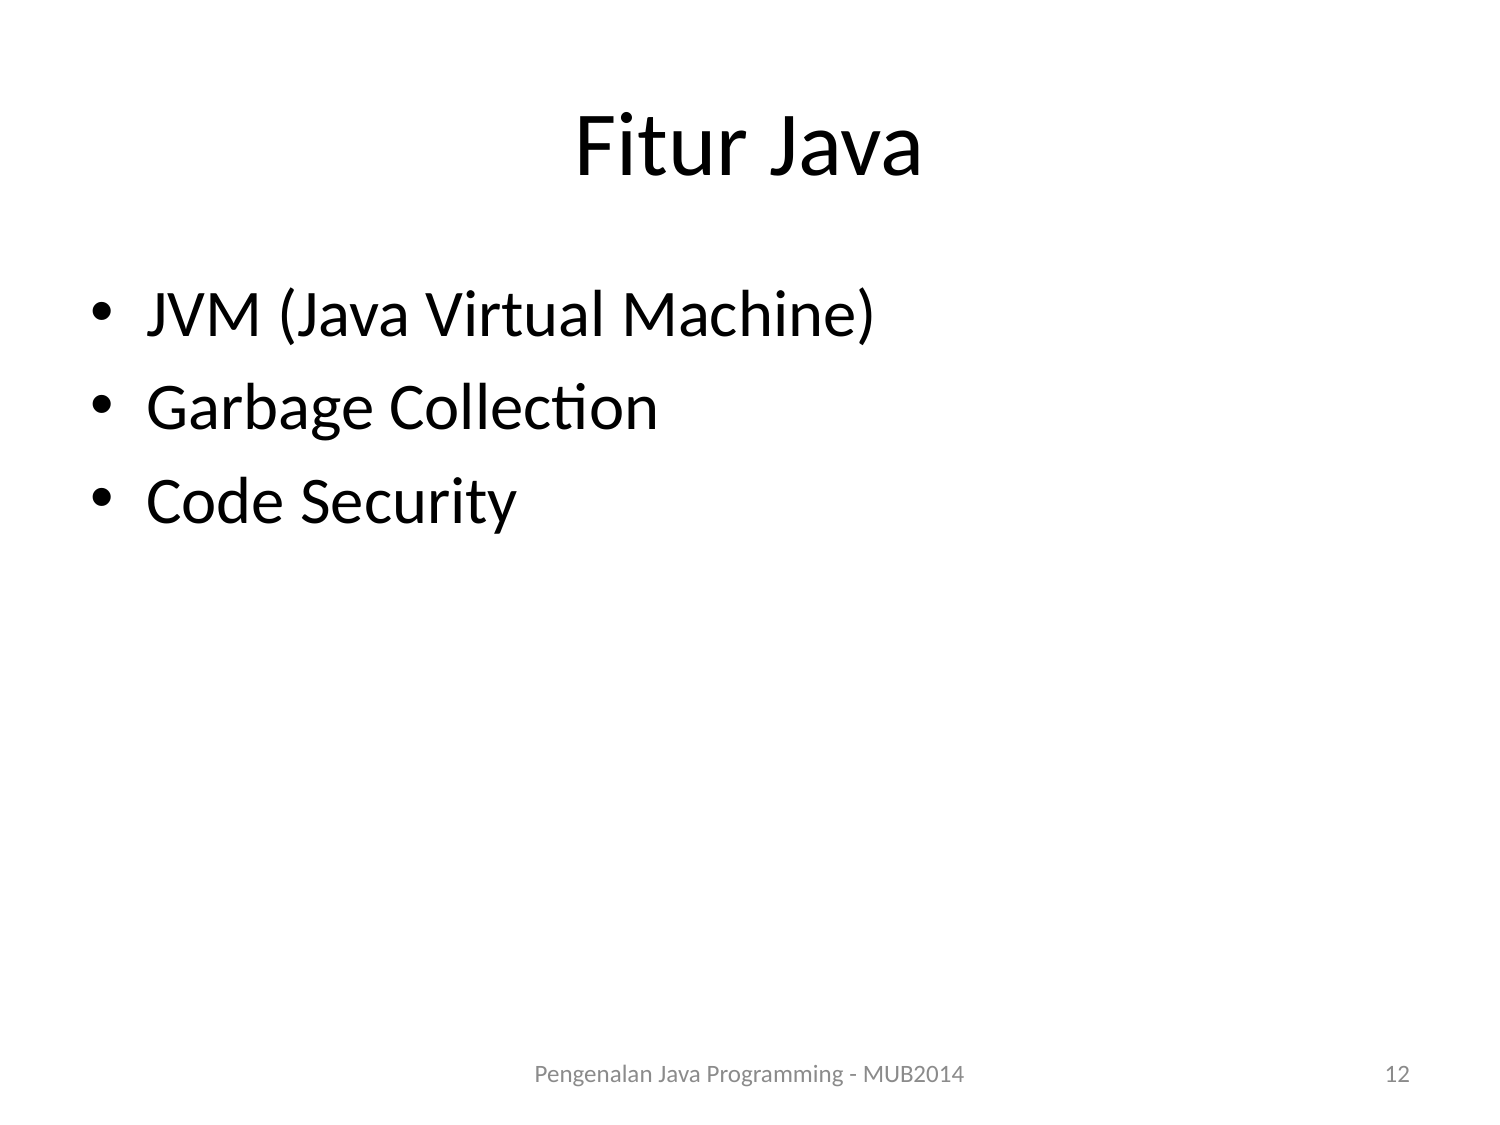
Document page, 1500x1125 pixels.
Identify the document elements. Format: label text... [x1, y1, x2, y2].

list JVM (Java Virtual Machine) Garbage Collection Code Security [75, 262, 1425, 1005]
title Fitur Java [75, 45, 1425, 233]
footer Pengenalan Java Programming - MUB2014 [512, 1042, 988, 1103]
slide_number 12 [1074, 1042, 1425, 1103]
